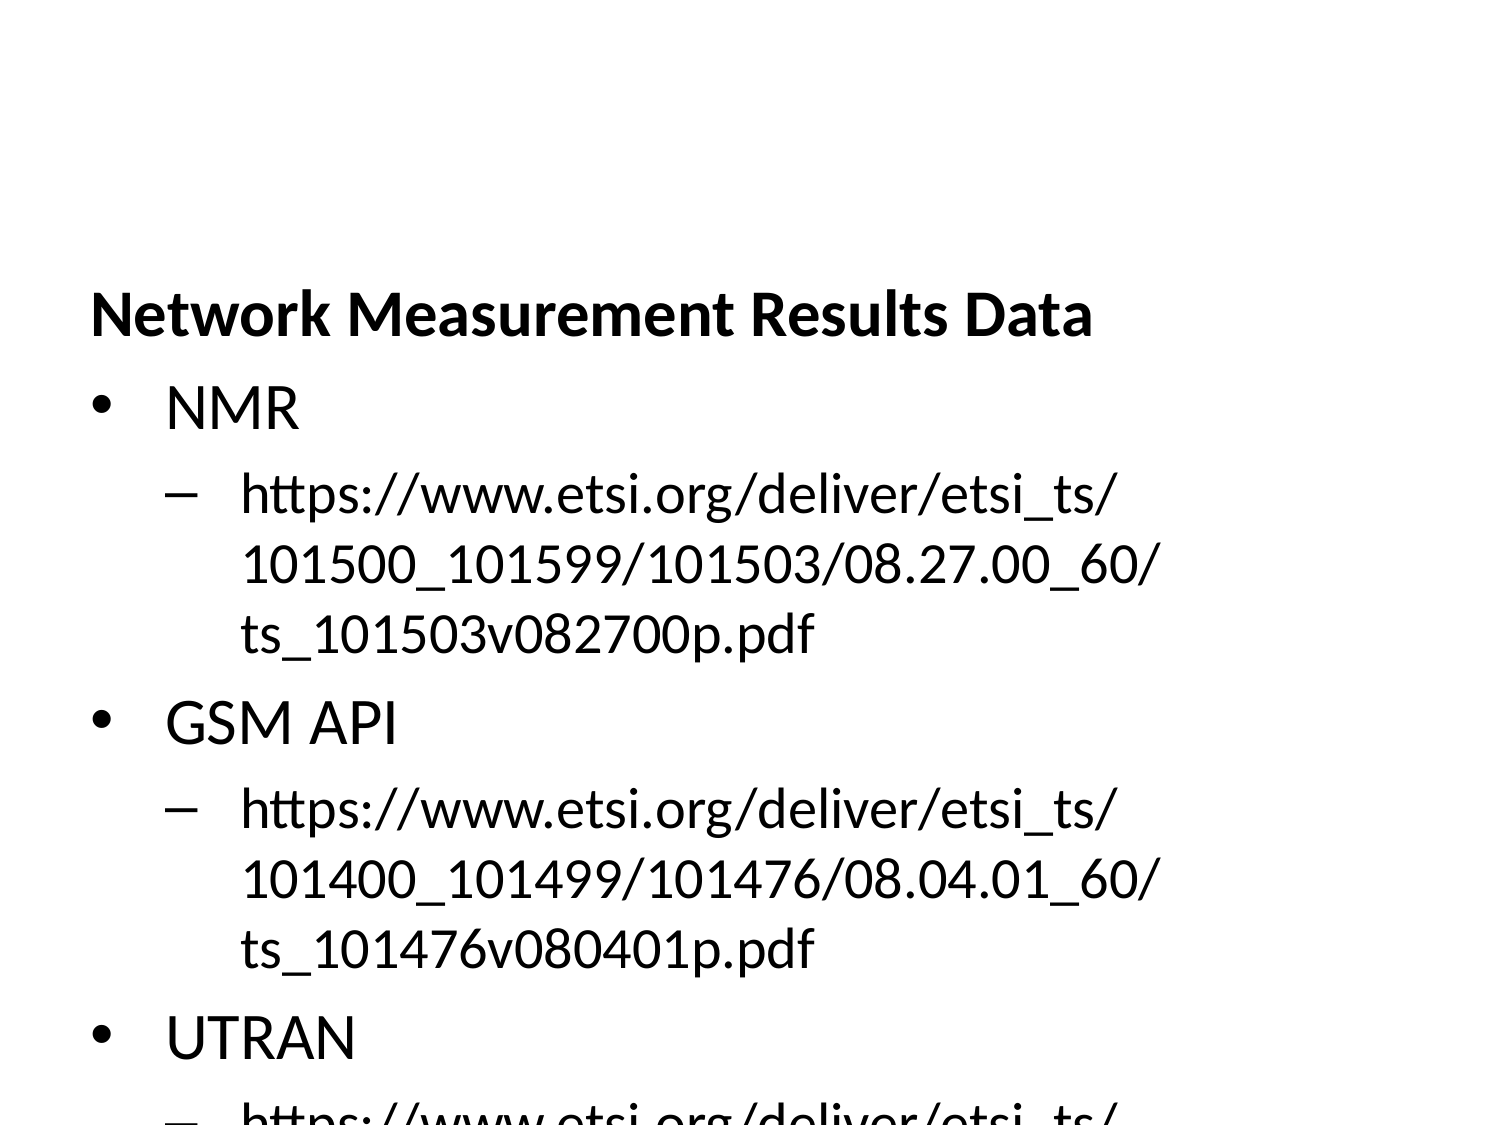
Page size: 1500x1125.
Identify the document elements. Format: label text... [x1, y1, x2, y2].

list Network Measurement Results Data NMR https://www.etsi.org/deliver/etsi_ts/101500_101599/101503/08.27.00_60/ts_101503v082700p.pdf GSM API https://www.etsi.org/deliver/etsi_ts/101400_101499/101476/08.04.01_60/ts_101476v080401p.pdf UTRAN https://www.etsi.org/deliver/etsi_ts/125300_125399/125331/13.01.00_60/ts_125331v130100p.pdf E-UTRAN https://www.etsi.org/deliver/etsi_ts/136300_136399/136331/15.03.00_60/ts_136331v150300p.pdf [75, 262, 1425, 1005]
